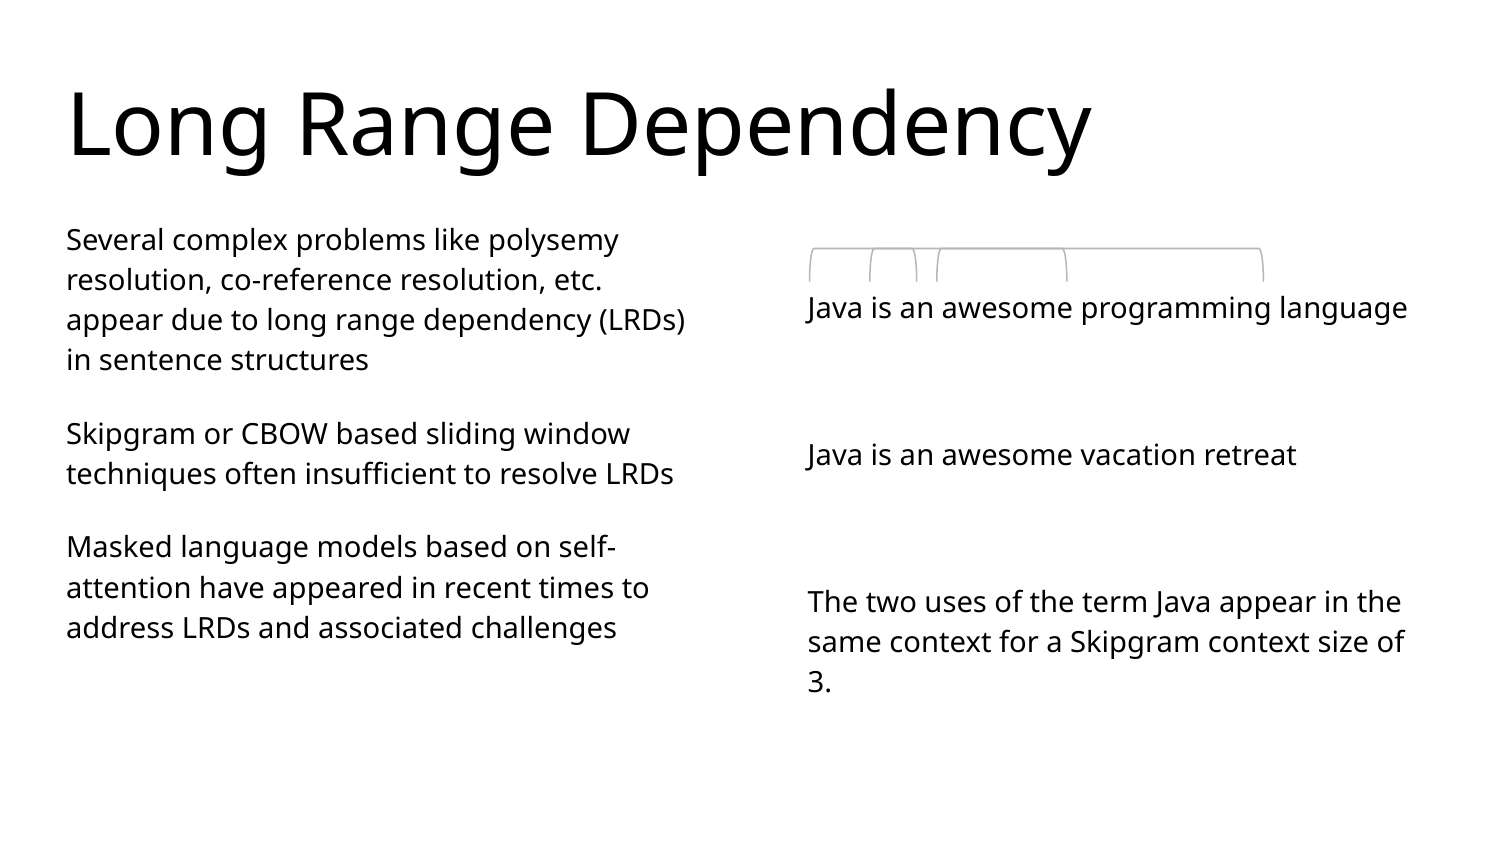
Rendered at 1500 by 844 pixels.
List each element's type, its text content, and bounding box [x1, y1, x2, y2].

text_box [869, 248, 940, 282]
text_box [936, 248, 1264, 282]
list Java is an awesome programming language Java is an awesome vacation retreat The two uses of the term Java appear in the same context for a Skipgram context size of 3. [792, 200, 1449, 752]
text_box [809, 248, 873, 282]
title Long Range Dependency [51, 51, 1449, 189]
list Several complex problems like polysemy resolution, co-reference resolution, etc. appear due to long range dependency (LRDs) in sentence structures Skipgram or CBOW based sliding window techniques often insufficient to resolve LRDs Masked language models based on self-attention have appeared in recent times to address LRDs and associated challenges [51, 200, 708, 752]
